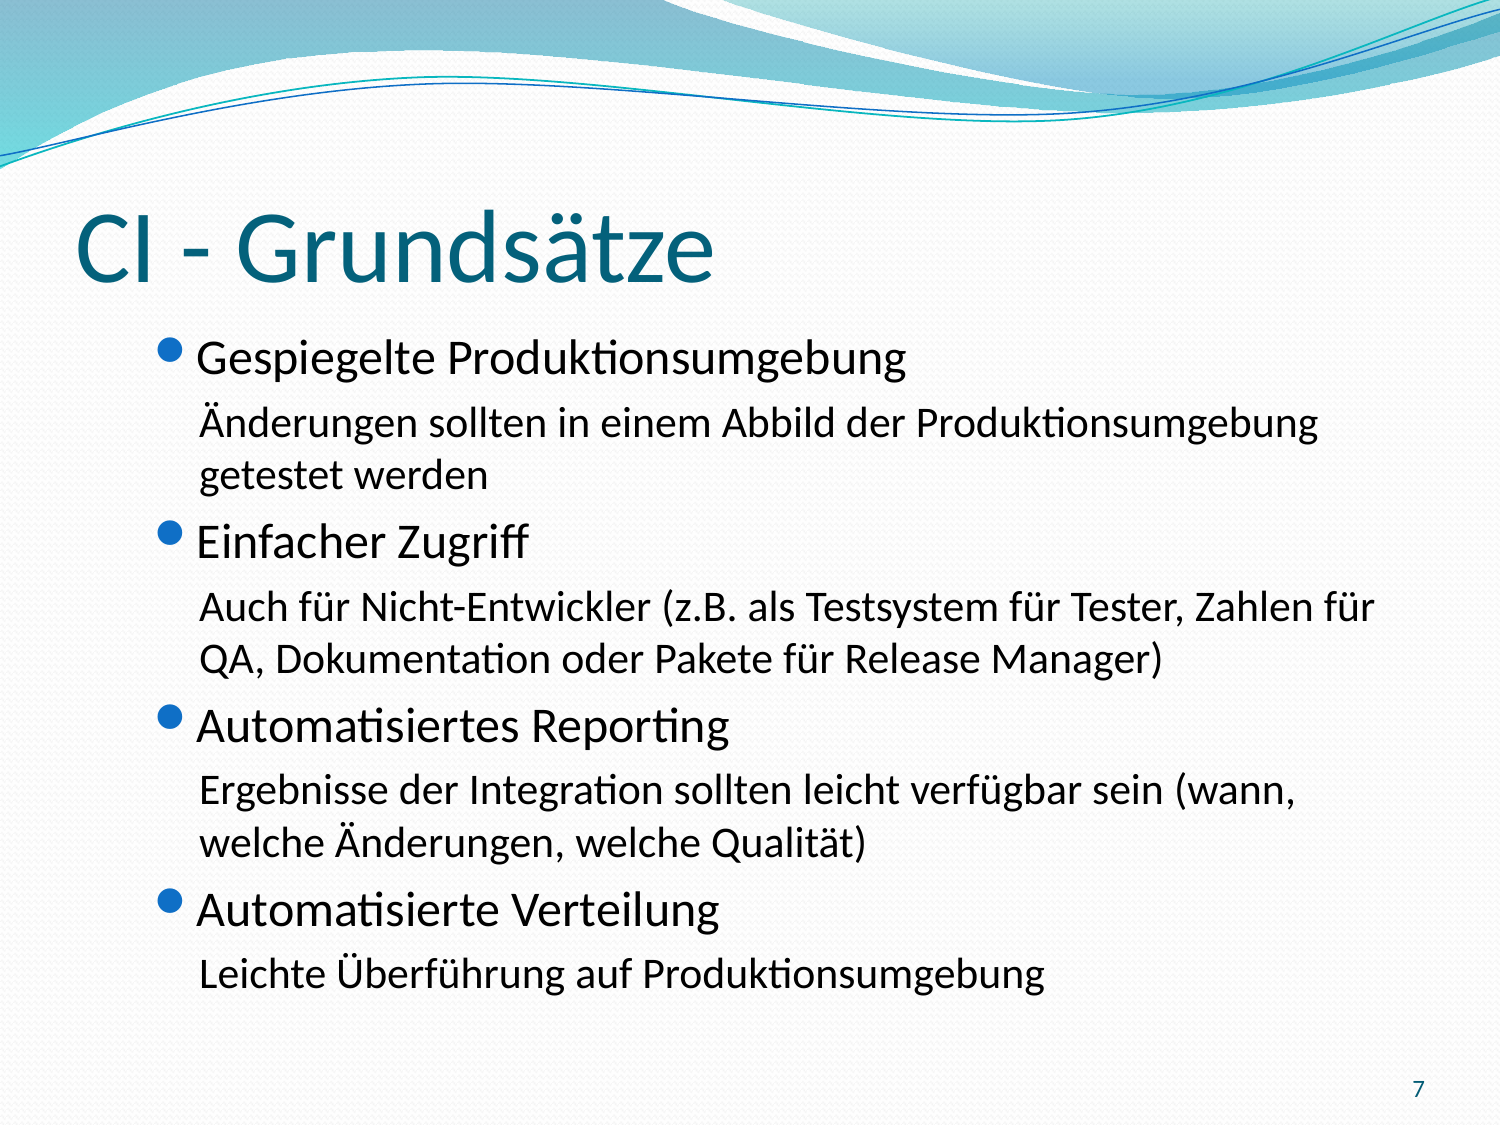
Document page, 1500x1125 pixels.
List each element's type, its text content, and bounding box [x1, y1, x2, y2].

slide_number 7 [1299, 1042, 1425, 1103]
title CI - Grundsätze [75, 115, 1425, 303]
list Gespiegelte Produktionsumgebung Änderungen sollten in einem Abbild der Produktionsumgebung getestet werden Einfacher Zugriff Auch für Nicht-Entwickler (z.B. als Testsystem für Tester, Zahlen für QA, Dokumentation oder Pakete für Release Manager) Automatisiertes Reporting Ergebnisse der Integration sollten leicht verfügbar sein (wann, welche Änderungen, welche Qualität) Automatisierte Verteilung Leichte Überführung auf Produktionsumgebung [75, 317, 1425, 1038]
